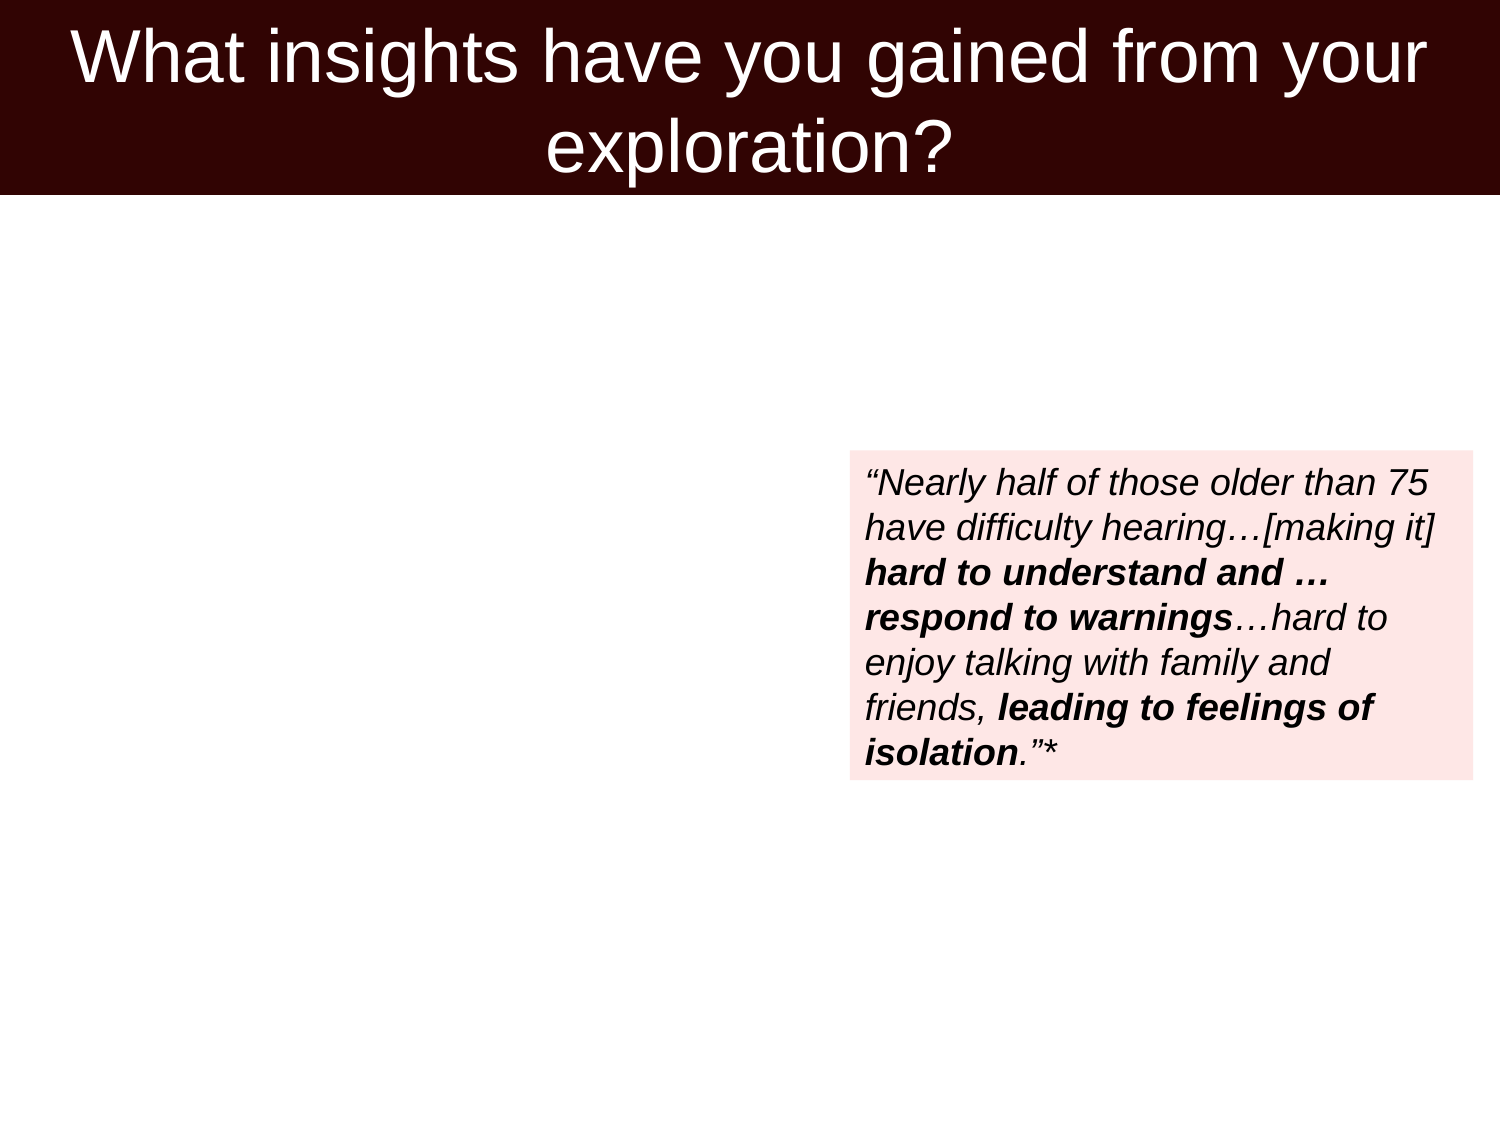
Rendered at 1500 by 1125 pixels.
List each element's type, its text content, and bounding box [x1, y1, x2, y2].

title What insights have you gained from your exploration? [0, 0, 1500, 195]
text_box “Nearly half of those older than 75 have difficulty hearing…[making it] hard to understand and …respond to warnings…hard to enjoy talking with family and friends, leading to feelings of isolation.”* [849, 450, 1474, 781]
